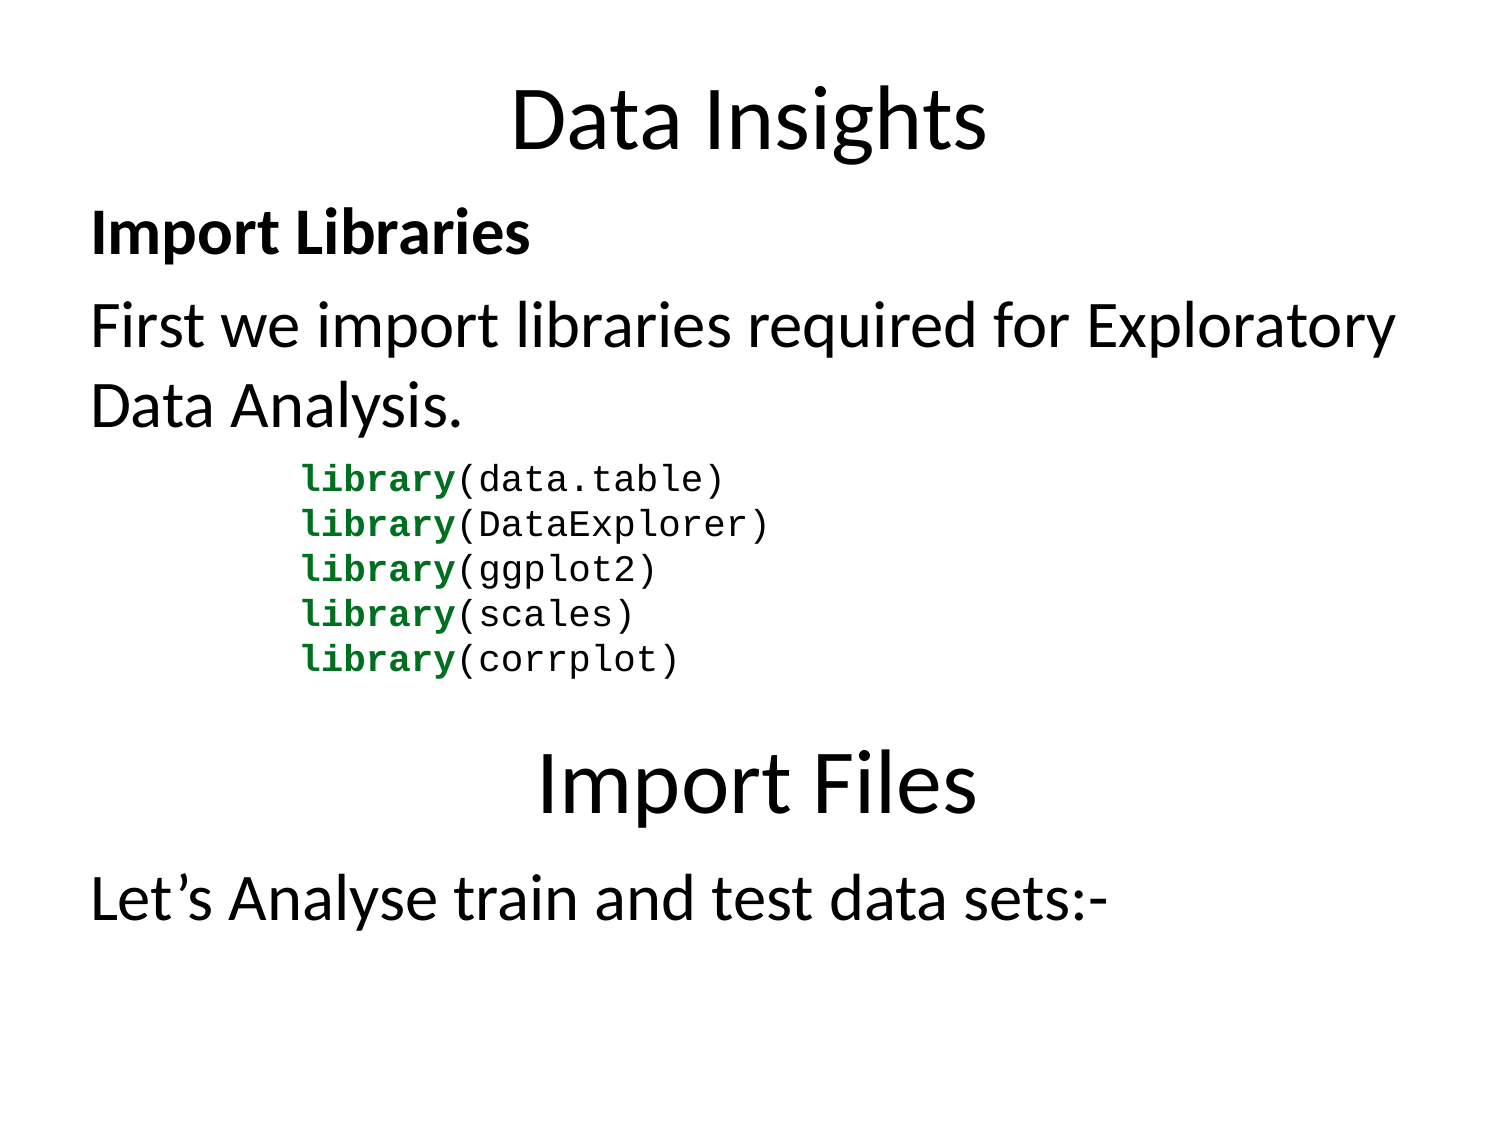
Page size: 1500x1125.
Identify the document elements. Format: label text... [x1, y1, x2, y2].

text_box Import Files [0, 707, 1350, 847]
title Data Insights [75, 45, 1425, 179]
list Import Libraries First we import libraries required for Exploratory Data Analysis. library(data.table) library(DataExplorer) library(ggplot2) library(scales) library(corrplot) [75, 179, 1425, 708]
text_box Let’s Analyse train and test data sets:- [74, 846, 1425, 1043]
